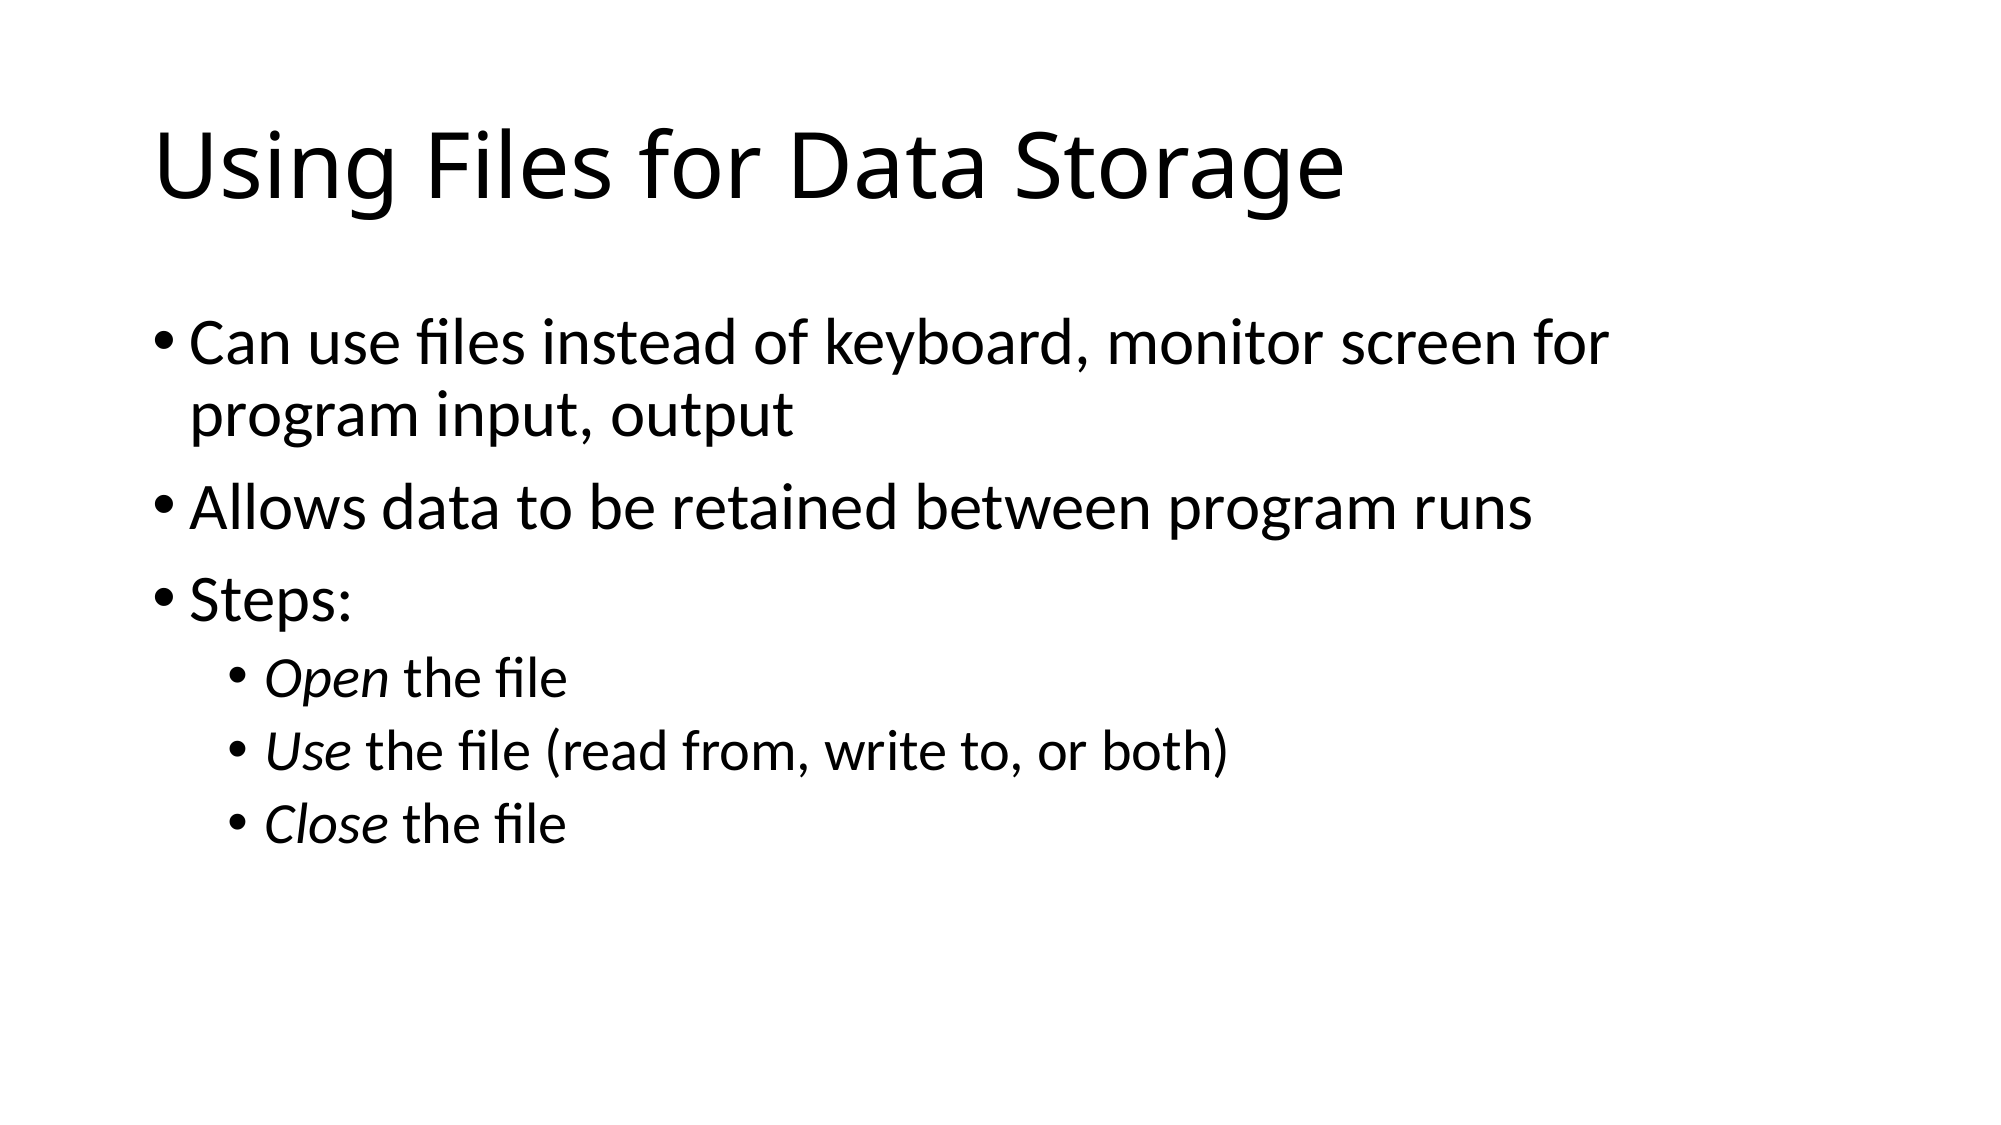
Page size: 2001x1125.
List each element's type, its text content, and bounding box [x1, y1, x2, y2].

title Using Files for Data Storage [137, 59, 1863, 278]
list Can use files instead of keyboard, monitor screen for program input, output Allows data to be retained between program runs Steps: Open the file Use the file (read from, write to, or both) Close the file [137, 299, 1863, 1014]
